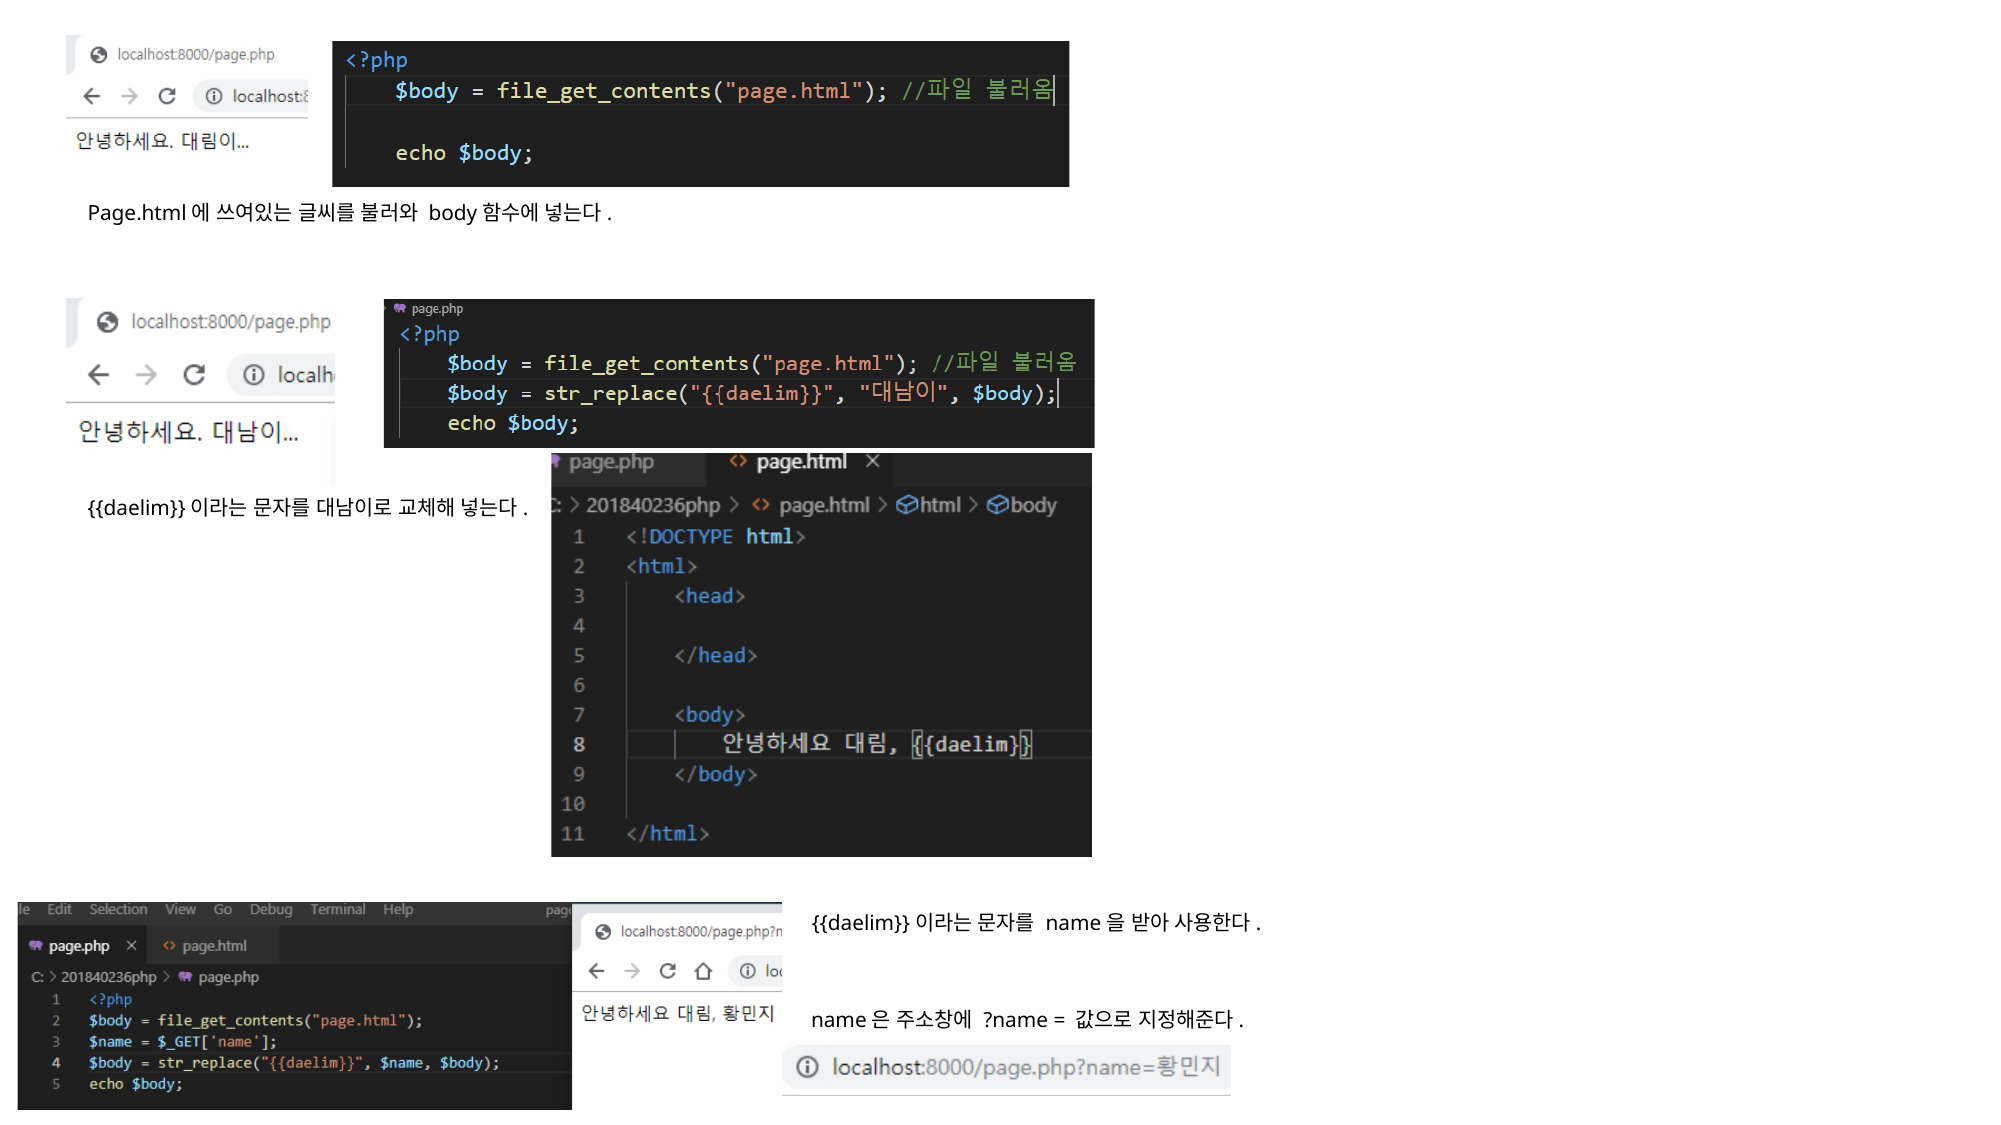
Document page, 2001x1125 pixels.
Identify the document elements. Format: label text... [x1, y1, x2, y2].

text_box name은 주소창에 ?name = 값으로 지정해준다. [796, 999, 1259, 1039]
text_box Page.html에 쓰여있는 글씨를 불러와 body함수에 넣는다. [72, 192, 628, 232]
text_box {{daelim}}이라는 문자를 대남이로 교체해 넣는다. [72, 486, 544, 527]
picture [66, 297, 336, 487]
text_box {{daelim}}이라는 문자를 name을 받아 사용한다. [797, 902, 1277, 942]
picture [66, 35, 309, 182]
picture [17, 902, 1231, 1110]
picture [551, 453, 1092, 857]
picture [383, 299, 1095, 448]
picture [332, 41, 1070, 187]
